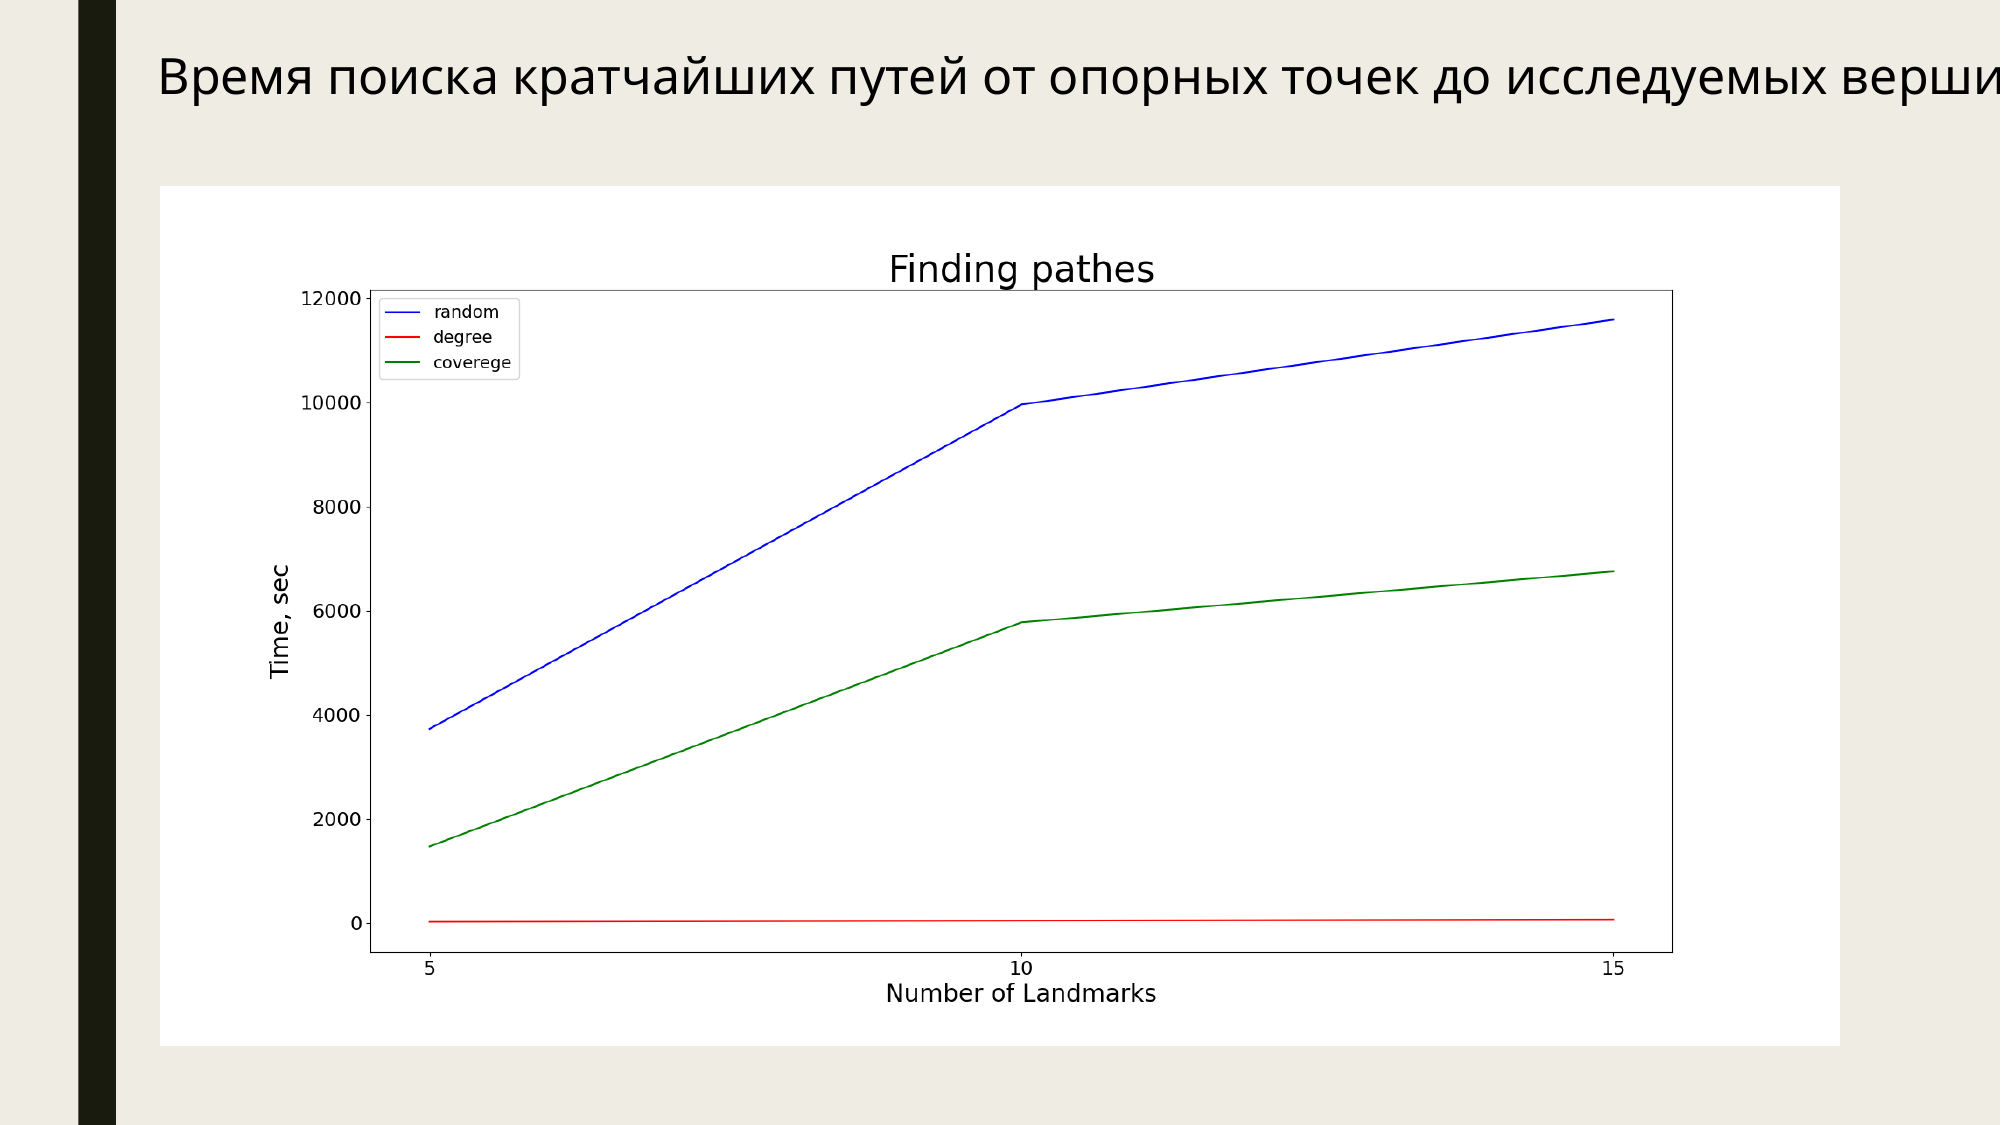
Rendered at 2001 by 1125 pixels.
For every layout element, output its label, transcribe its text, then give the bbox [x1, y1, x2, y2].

text_box Время поиска кратчайших путей от опорных точек до исследуемых вершин [142, 37, 2000, 113]
picture [160, 186, 1840, 1046]
